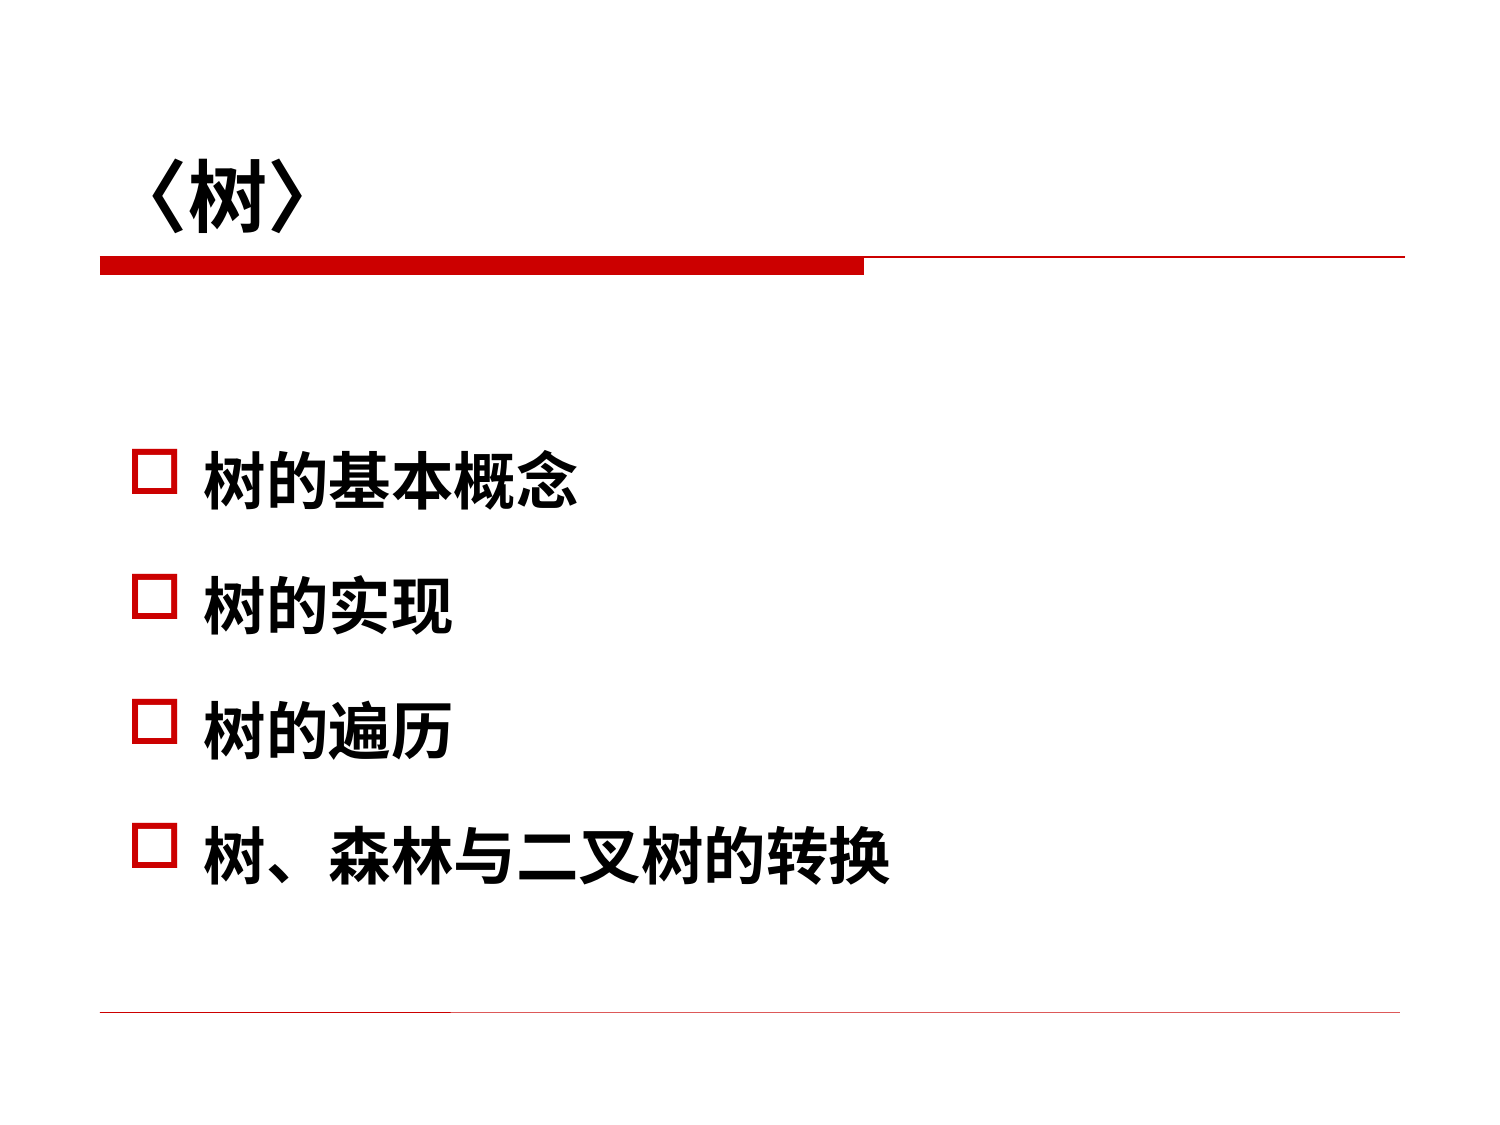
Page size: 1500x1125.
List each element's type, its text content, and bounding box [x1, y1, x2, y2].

list 树的基本概念 树的实现 树的遍历 树、森林与二叉树的转换 [111, 396, 1459, 875]
title 〈树〉 [93, 49, 1407, 250]
